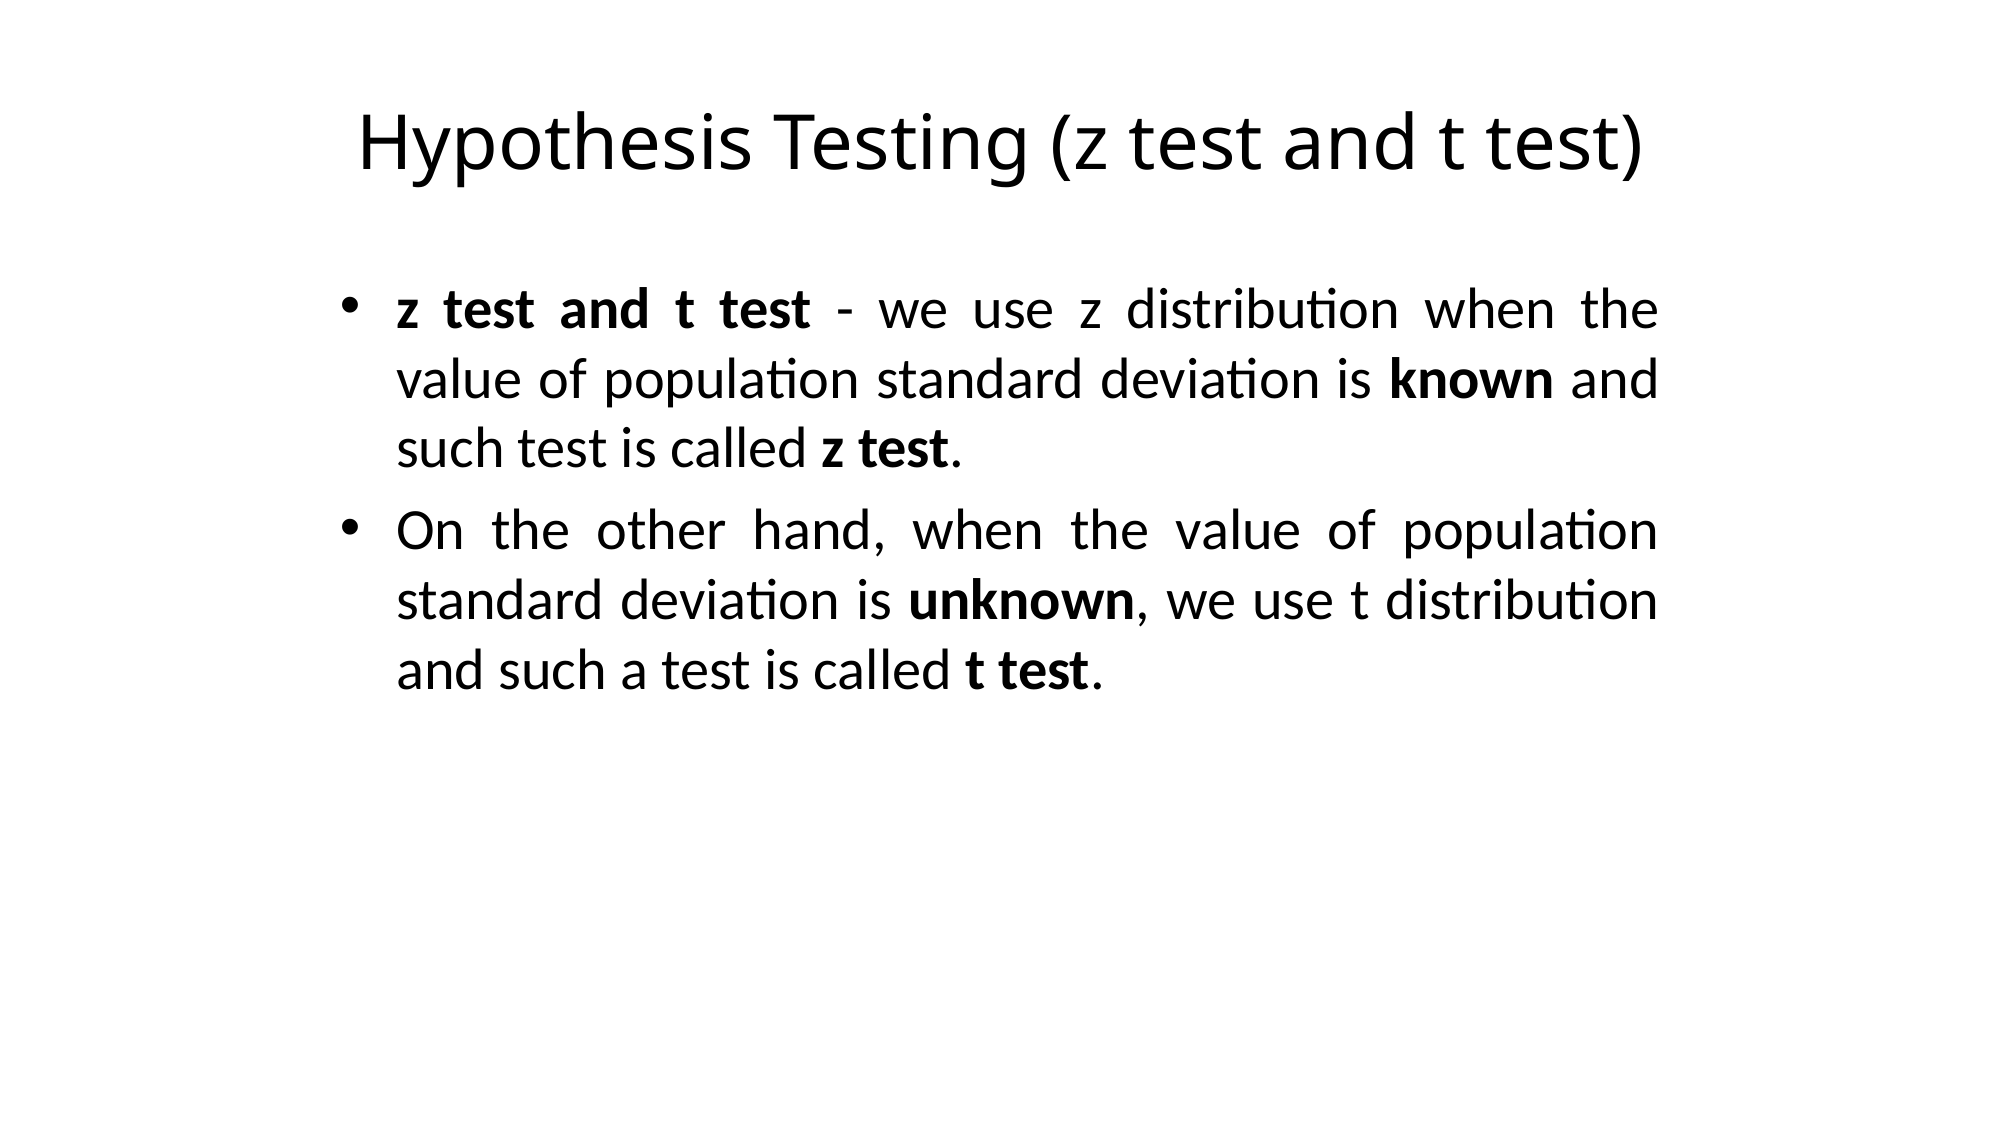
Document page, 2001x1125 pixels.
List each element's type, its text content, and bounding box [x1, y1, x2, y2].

list z test and t test - we use z distribution when the value of population standard deviation is known and such test is called z test. On the other hand, when the value of population standard deviation is unknown, we use t distribution and such a test is called t test. [324, 262, 1675, 1005]
title Hypothesis Testing (z test and t test) [324, 45, 1675, 233]
